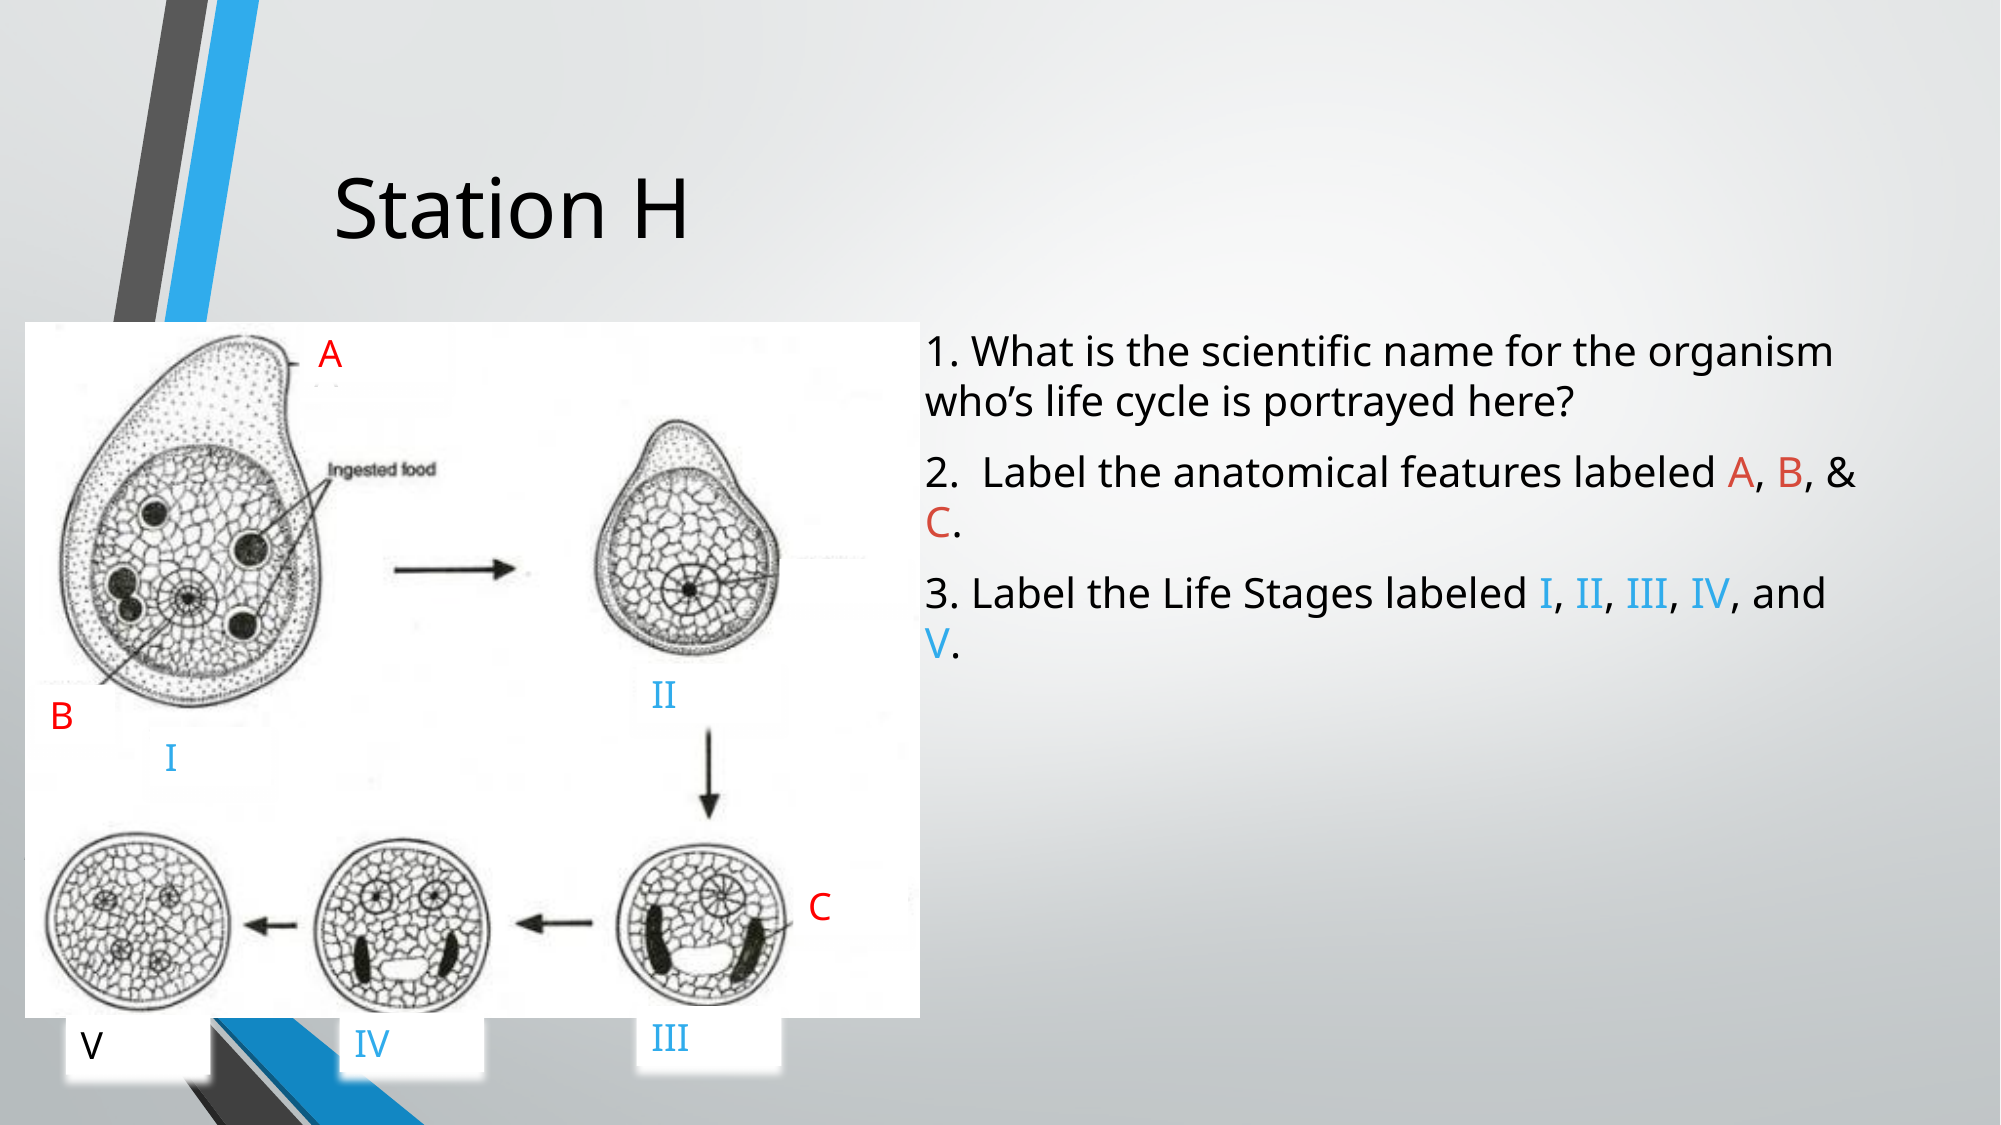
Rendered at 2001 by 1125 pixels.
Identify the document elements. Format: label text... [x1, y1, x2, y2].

picture [24, 322, 920, 1018]
text_box IV [339, 1018, 485, 1073]
title Station H [221, 37, 804, 263]
list 1. What is the scientific name for the organism who’s life cycle is portrayed here? 2. Label the anatomical features labeled A, B, & C. 3. Label the Life Stages labeled I, II, III, IV, and V. [863, 112, 1887, 950]
text_box V [65, 1018, 211, 1075]
text_box III [636, 1018, 782, 1066]
